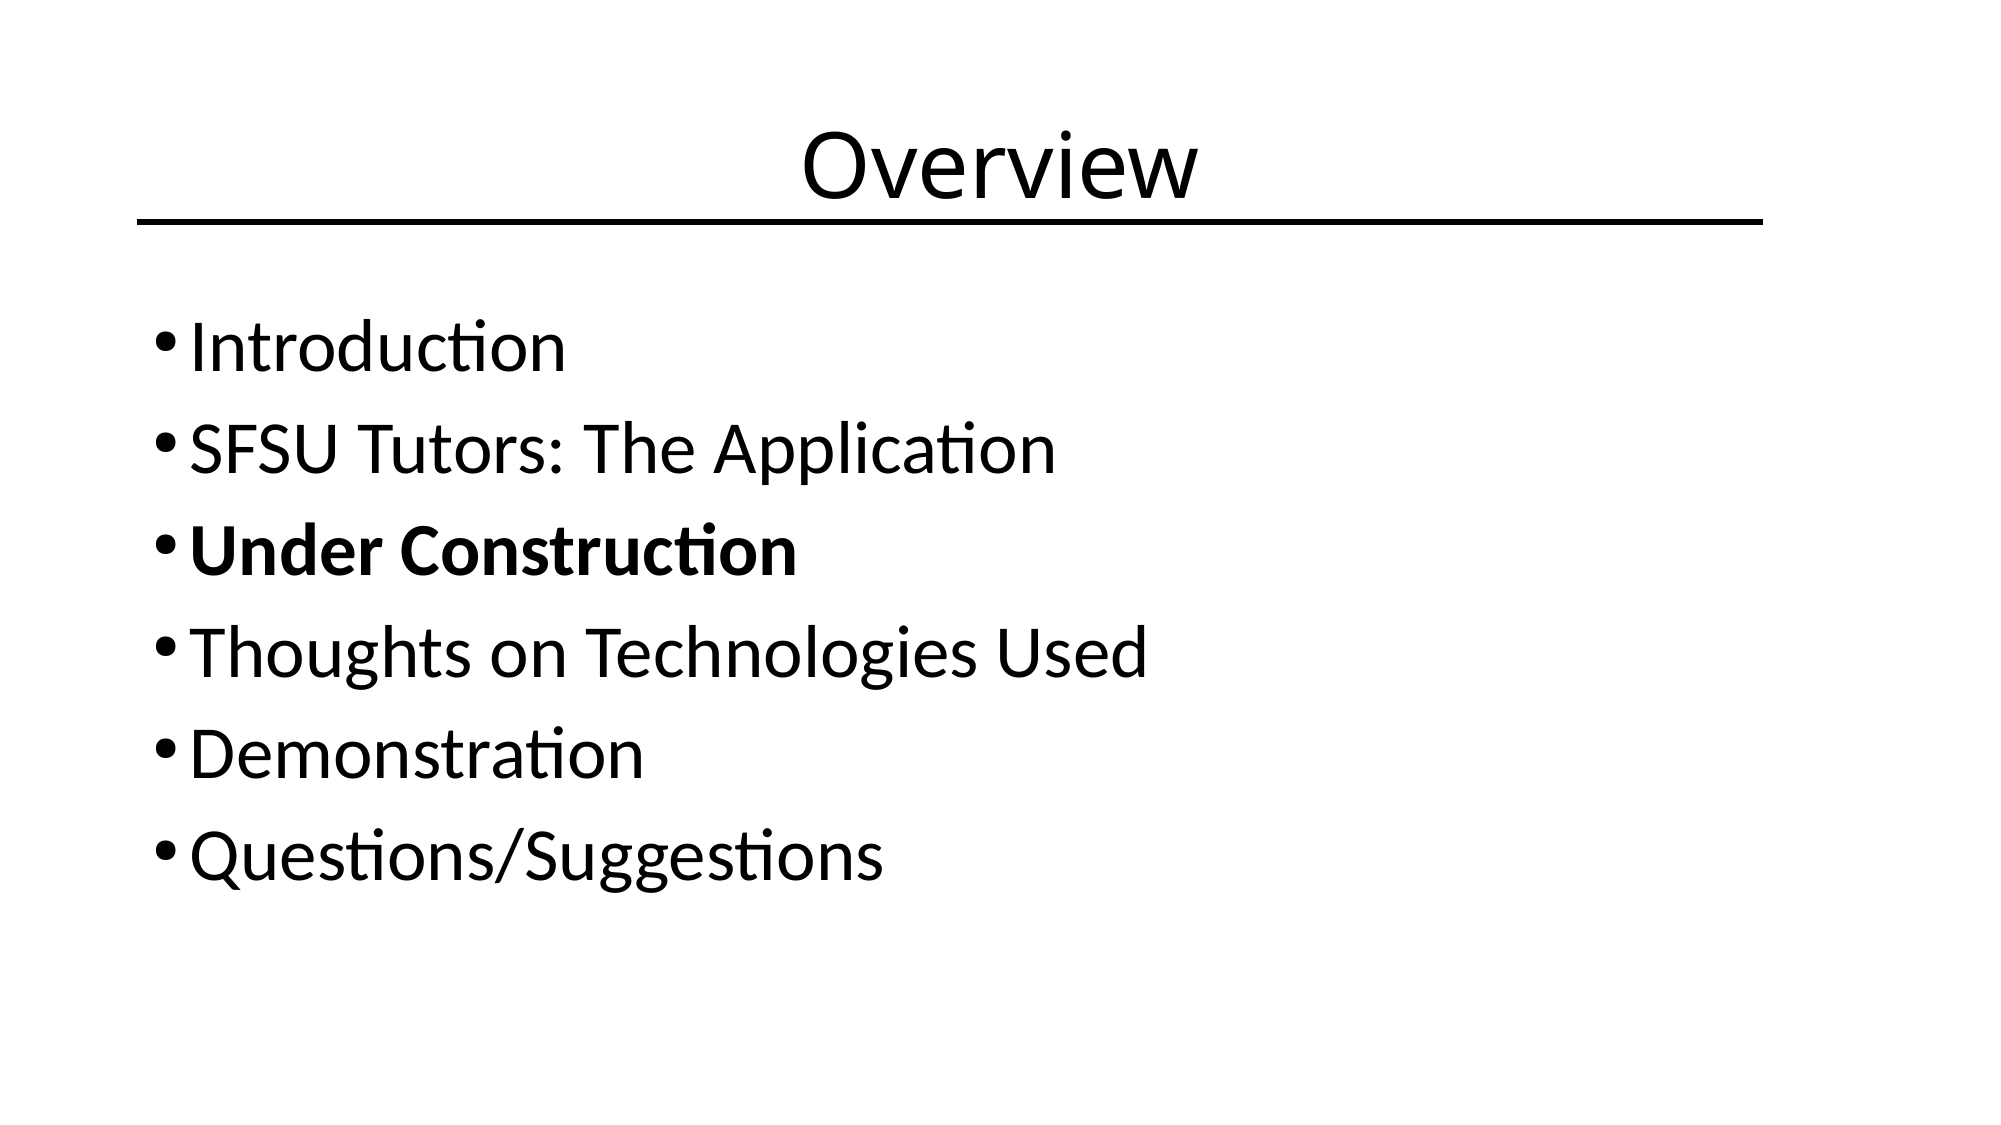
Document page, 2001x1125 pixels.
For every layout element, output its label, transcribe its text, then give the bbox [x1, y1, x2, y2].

title Overview [137, 59, 1863, 278]
list Introduction SFSU Tutors: The Application Under Construction Thoughts on Technologies Used Demonstration Questions/Suggestions [137, 299, 1863, 1014]
